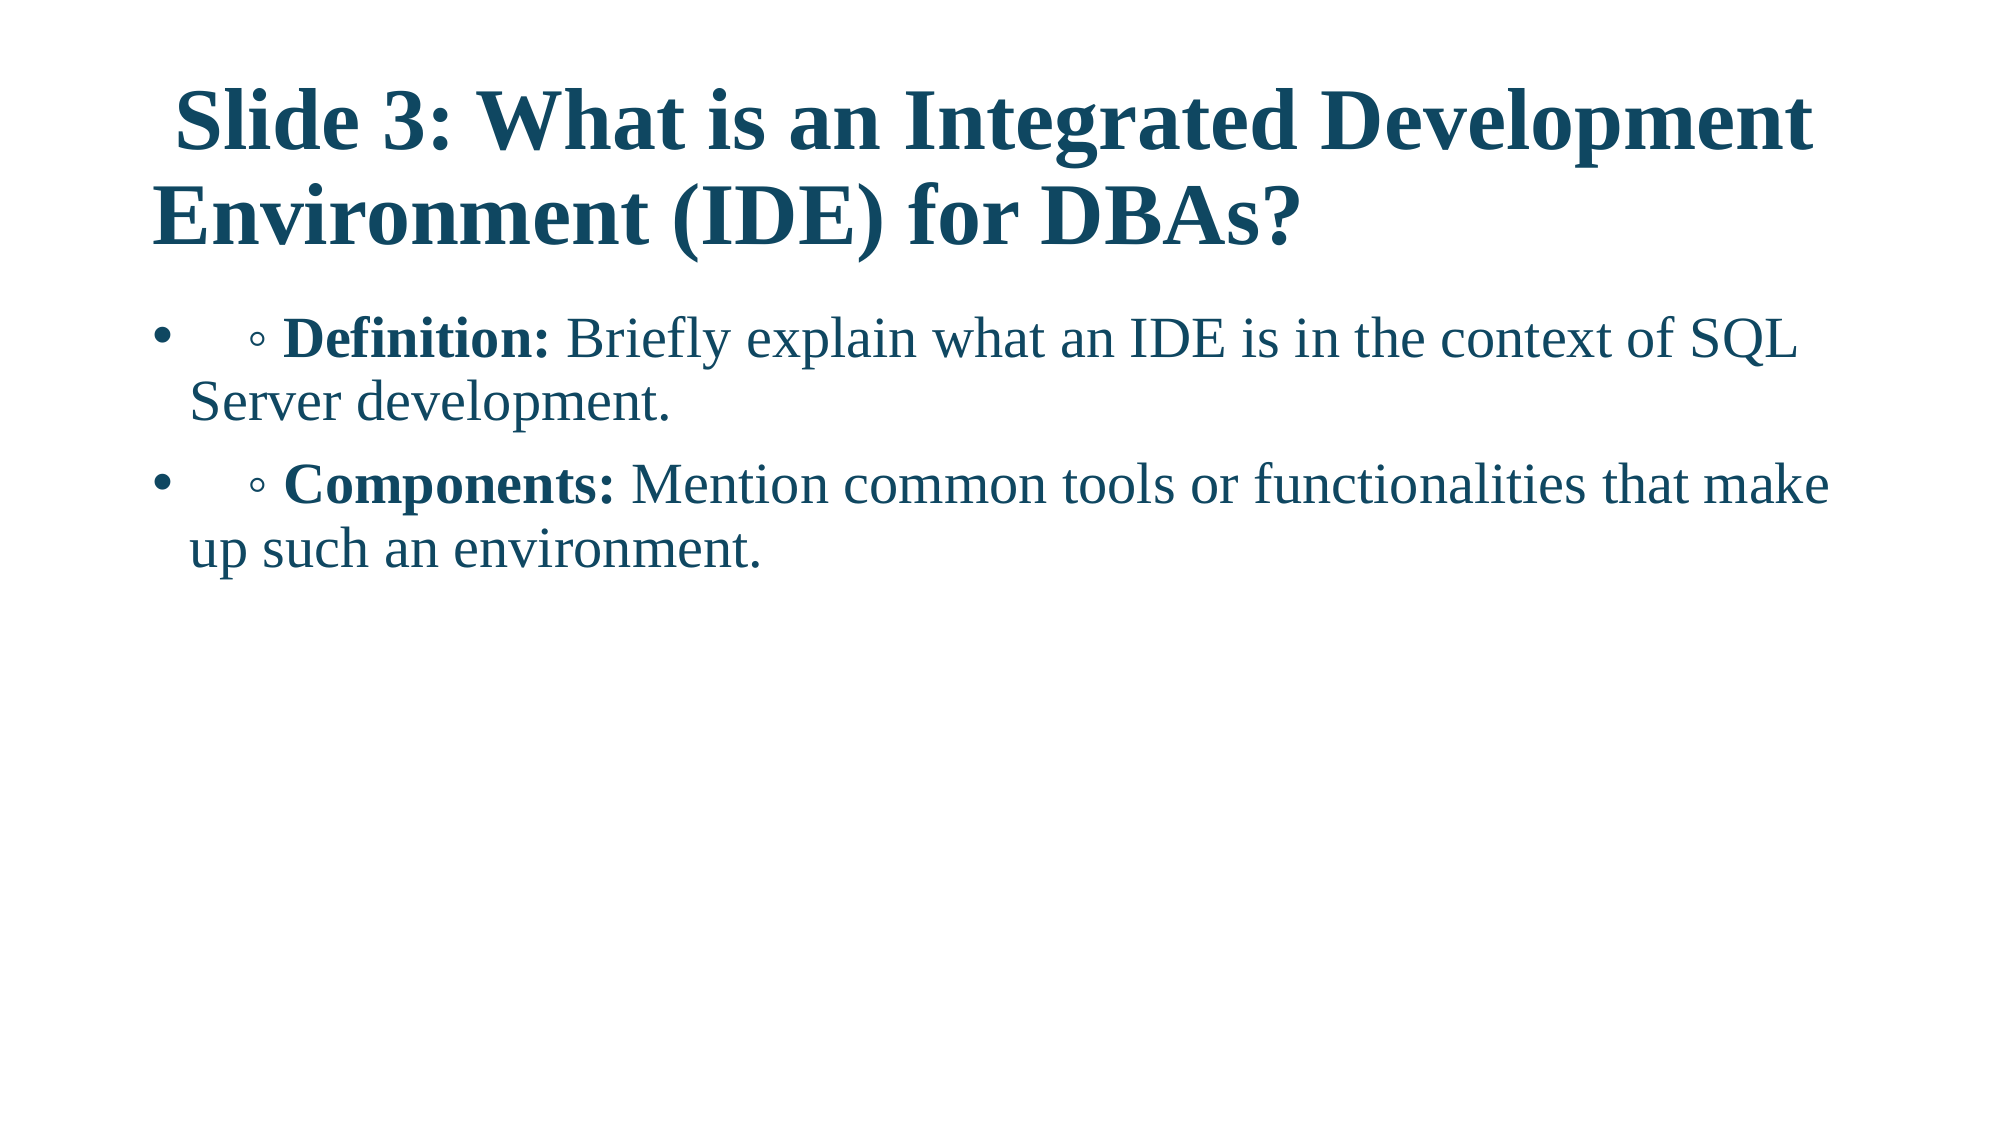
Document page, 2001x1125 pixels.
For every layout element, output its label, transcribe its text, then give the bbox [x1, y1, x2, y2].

title Slide 3: What is an Integrated Development Environment (IDE) for DBAs? [137, 59, 1863, 278]
list ◦ Definition: Briefly explain what an IDE is in the context of SQL Server development. ◦ Components: Mention common tools or functionalities that make up such an environment. [137, 299, 1863, 1014]
